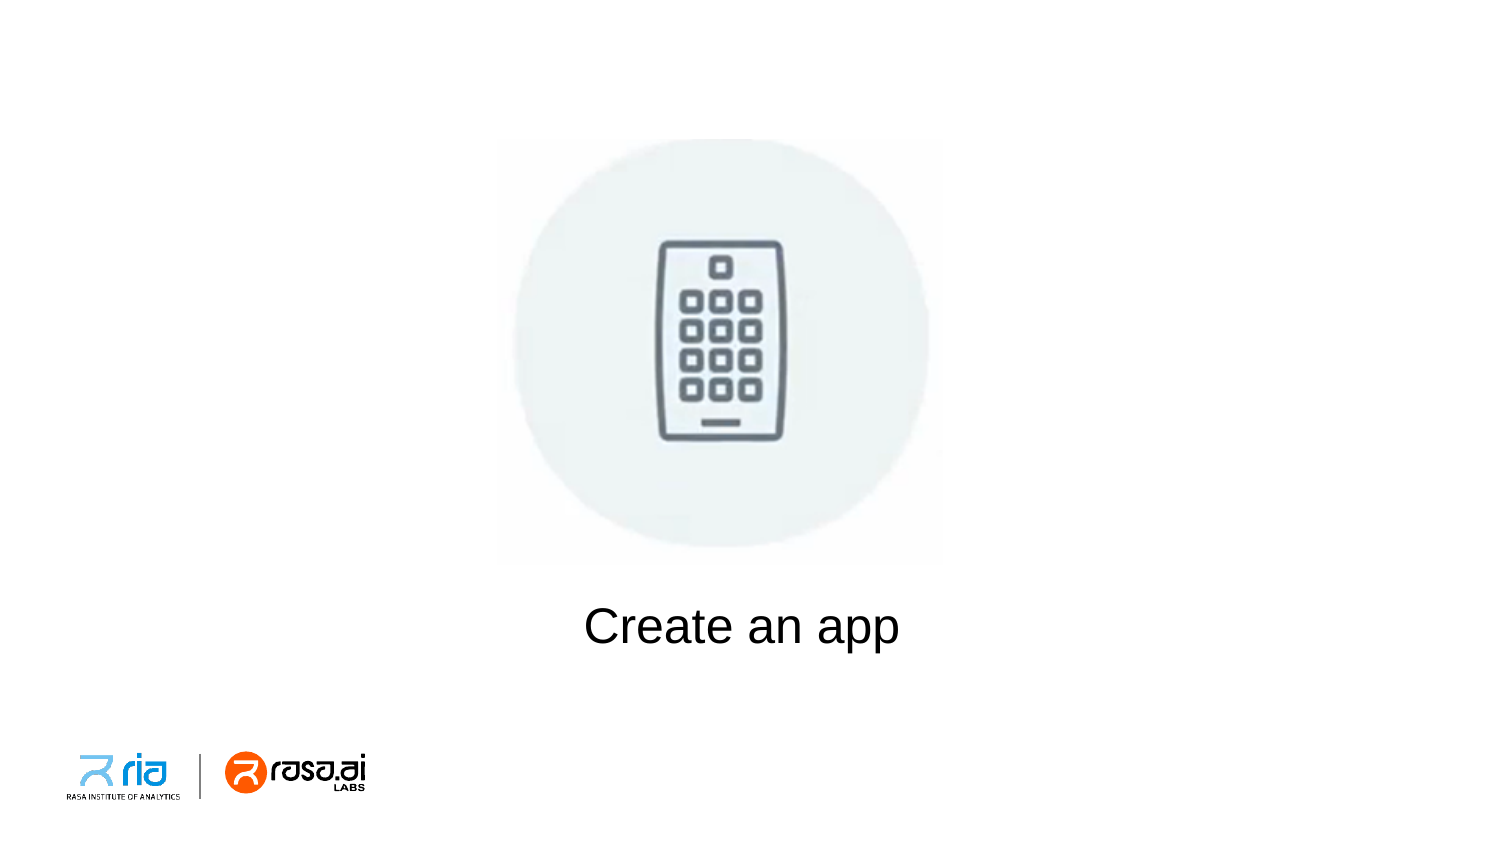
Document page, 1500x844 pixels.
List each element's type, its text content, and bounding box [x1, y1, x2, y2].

text_box Create an app [568, 586, 916, 662]
picture [58, 744, 188, 808]
picture [496, 139, 943, 565]
